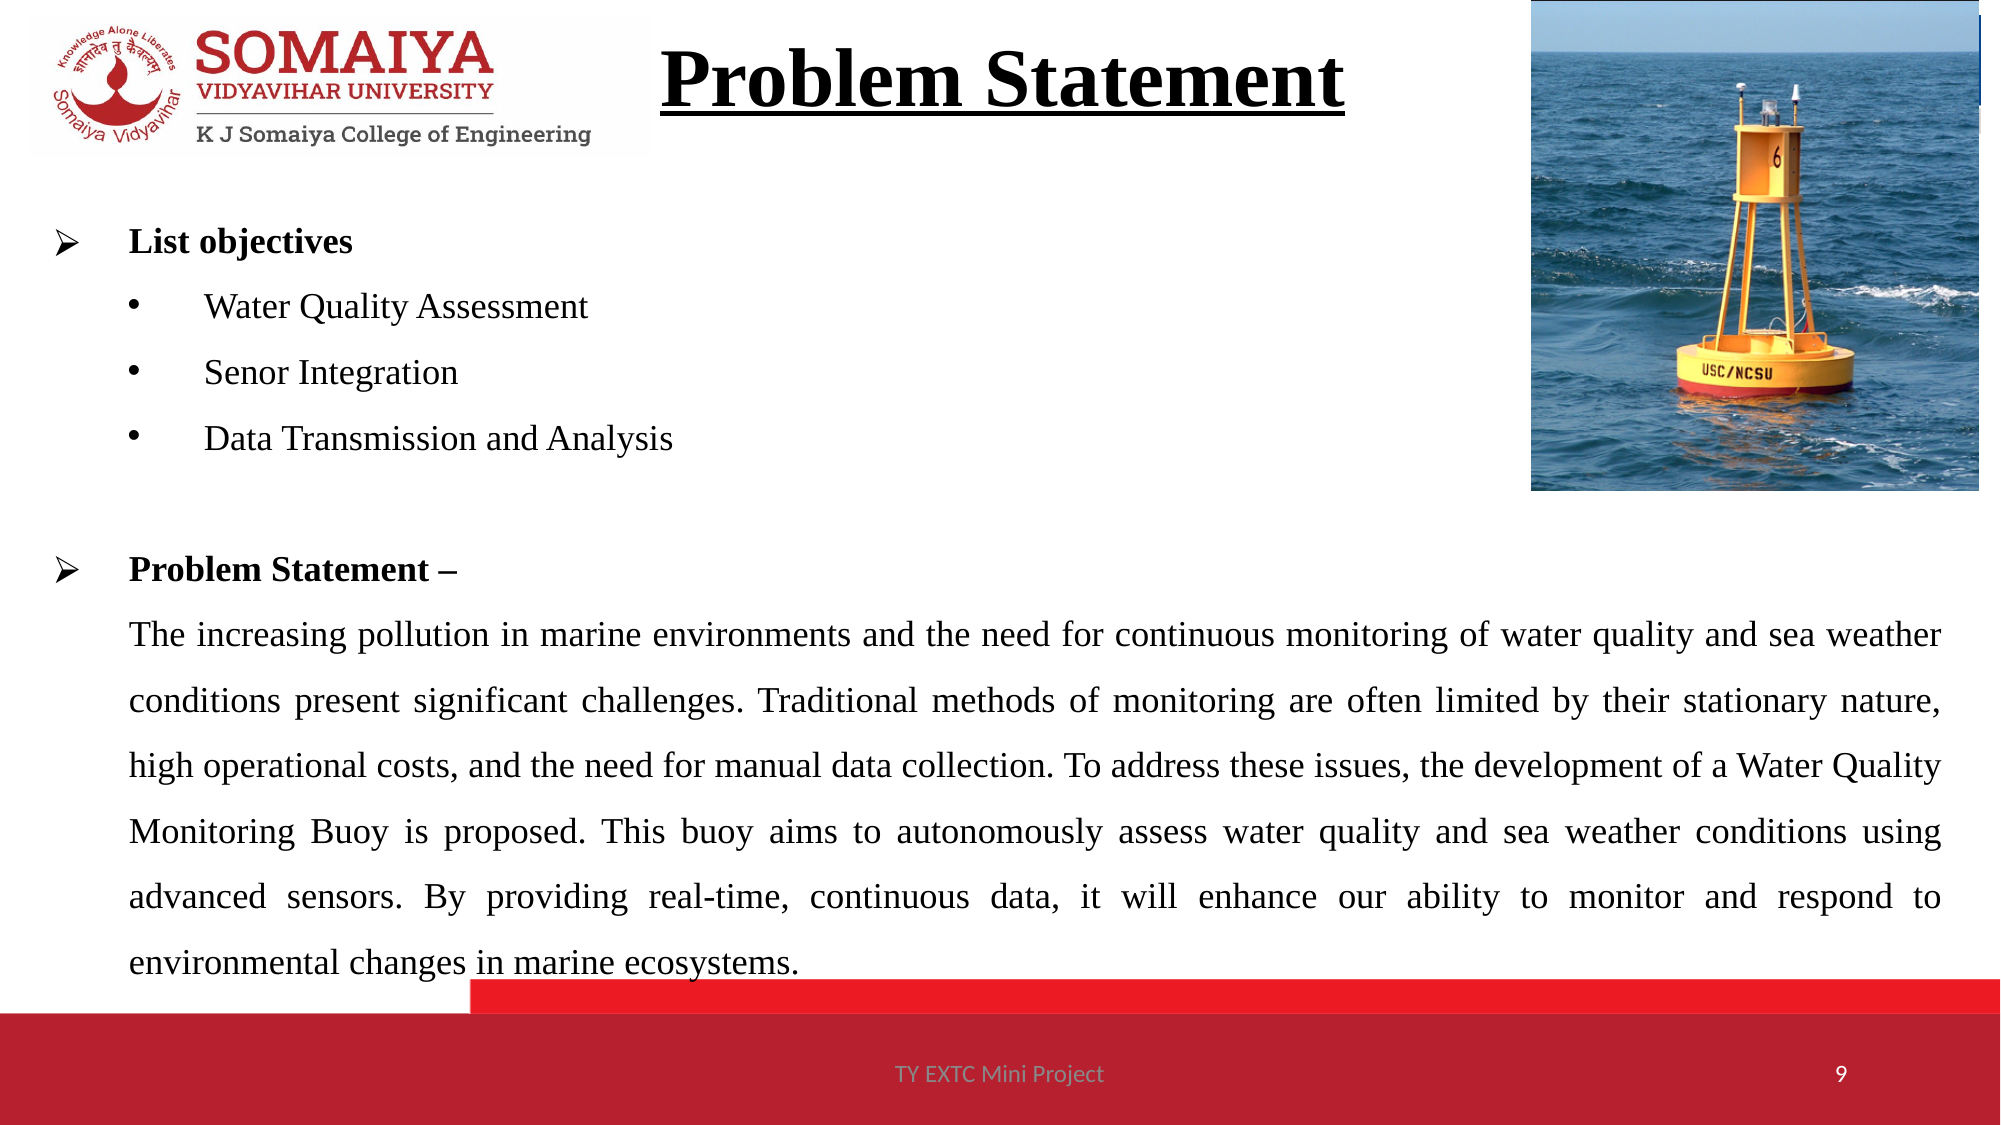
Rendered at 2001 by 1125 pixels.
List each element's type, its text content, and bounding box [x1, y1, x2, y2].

slide_number 9 [1412, 1042, 1863, 1103]
list List objectives Water Quality Assessment Senor Integration Data Transmission and Analysis Problem Statement – The increasing pollution in marine environments and the need for continuous monitoring of water quality and sea weather conditions present significant challenges. Traditional methods of monitoring are often limited by their stationary nature, high operational costs, and the need for manual data collection. To address these issues, the development of a Water Quality Monitoring Buoy is proposed. This buoy aims to autonomously assess water quality and sea weather conditions using advanced sensors. By providing real-time, continuous data, it will enhance our ability to monitor and respond to environmental changes in marine ecosystems. [39, 187, 1961, 1020]
picture [1531, 0, 1981, 491]
picture [0, 980, 2000, 1125]
footer TY EXTC Mini Project [662, 1042, 1338, 1103]
title Problem Statement [372, 0, 1529, 159]
picture [29, 15, 372, 157]
